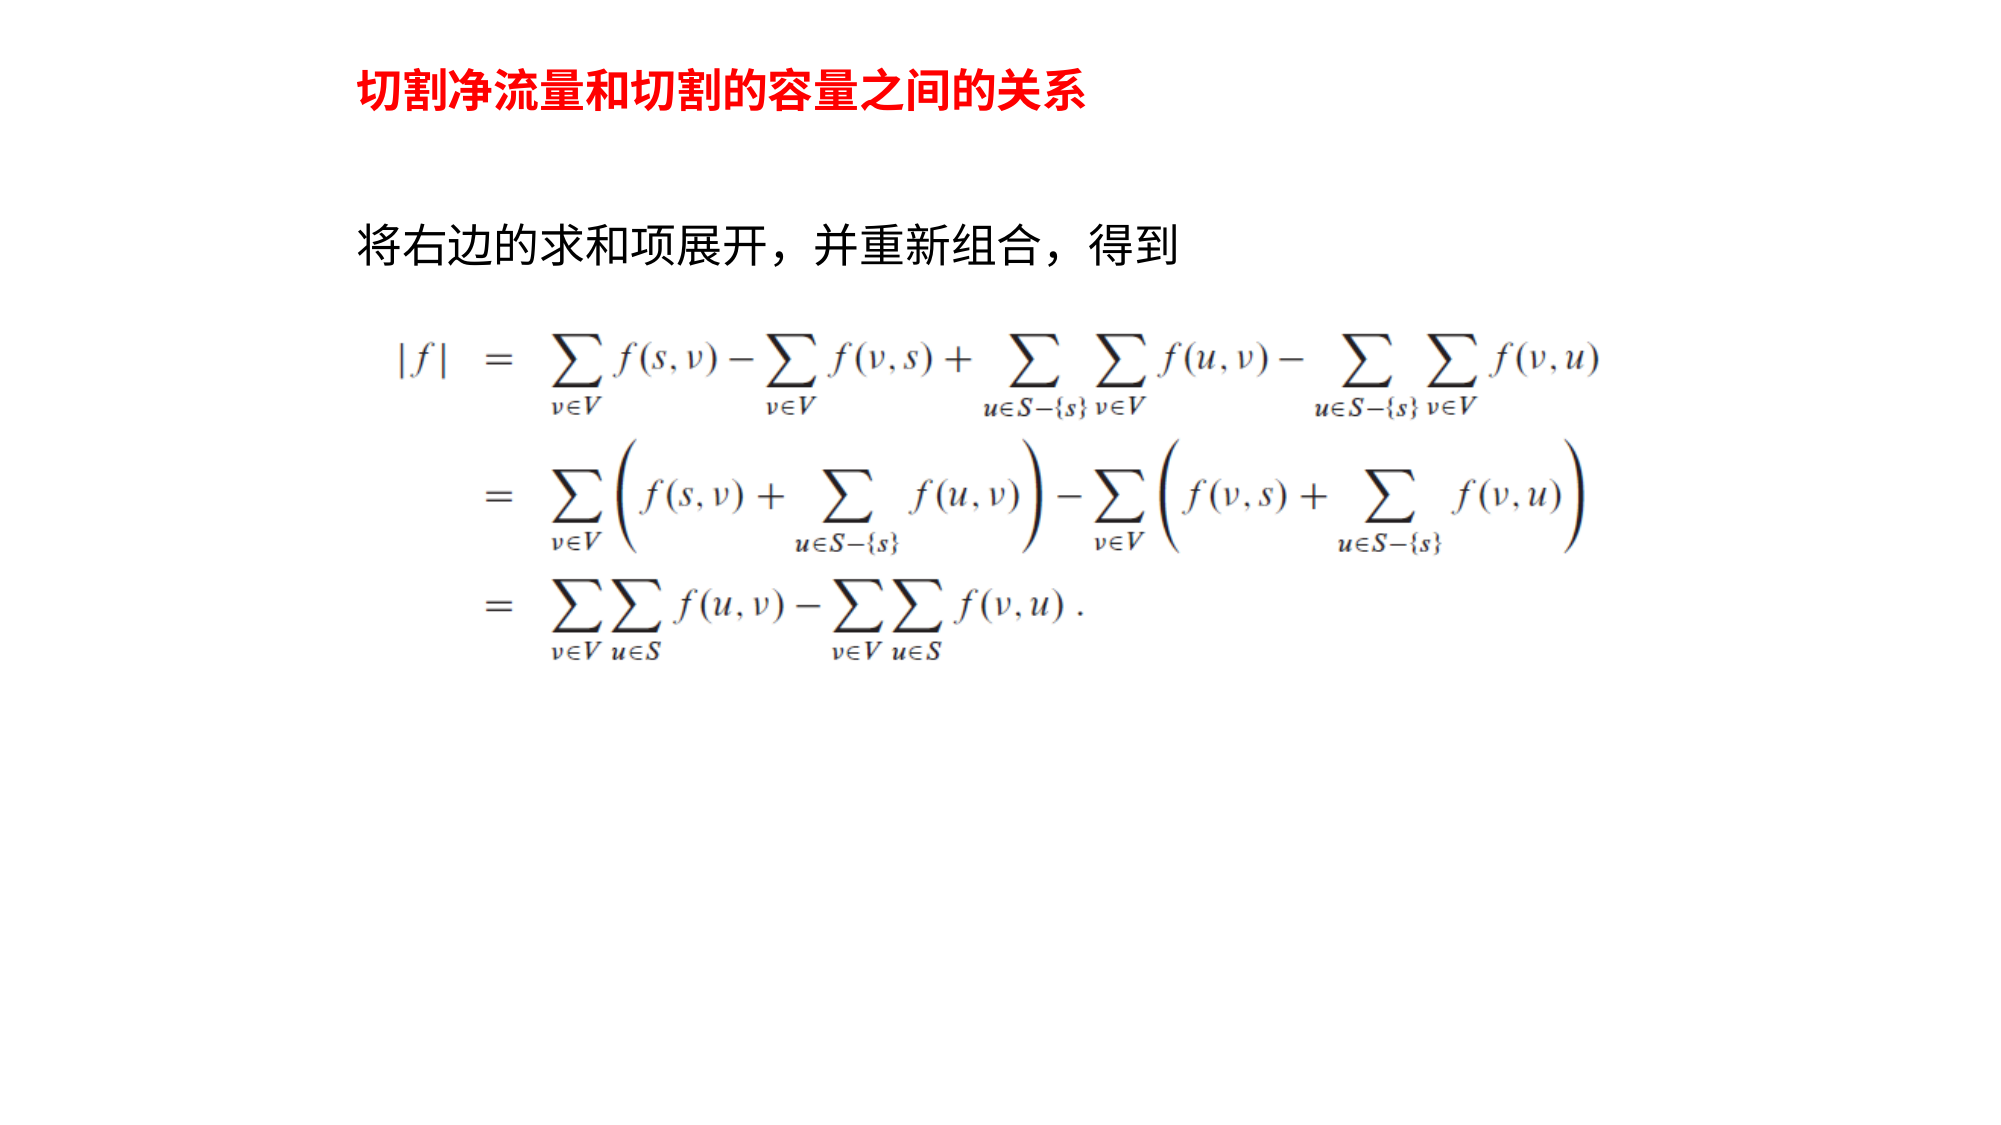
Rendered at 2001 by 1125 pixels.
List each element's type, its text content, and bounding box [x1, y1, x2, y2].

text_box 切割净流量和切割的容量之间的关系 将右边的求和项展开，并重新组合，得到 [341, 54, 1673, 325]
picture [377, 319, 1648, 686]
